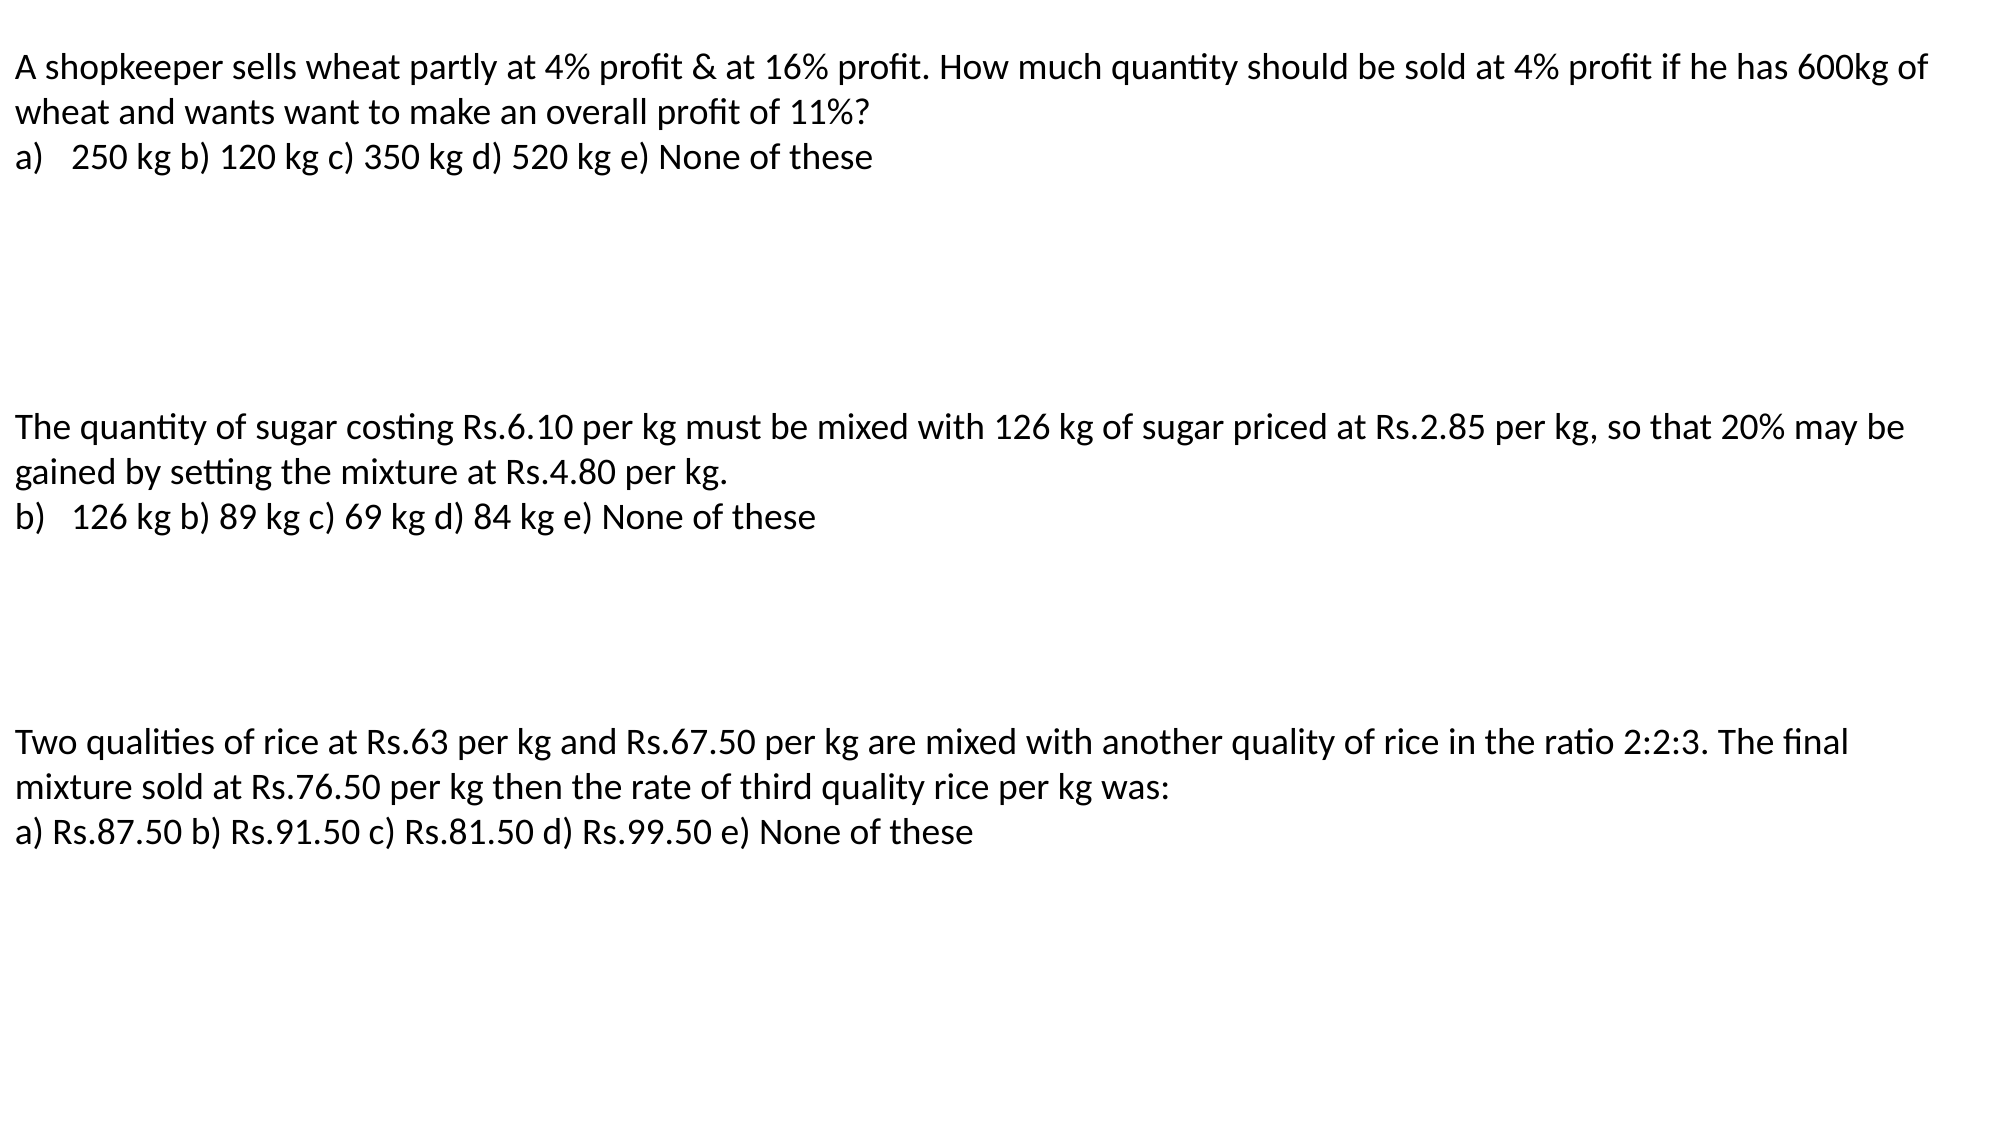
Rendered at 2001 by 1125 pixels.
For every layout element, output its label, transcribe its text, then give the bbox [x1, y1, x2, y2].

text_box A shopkeeper sells wheat partly at 4% profit & at 16% profit. How much quantity should be sold at 4% profit if he has 600kg of wheat and wants want to make an overall profit of 11%? 250 kg b) 120 kg c) 350 kg d) 520 kg e) None of these The quantity of sugar costing Rs.6.10 per kg must be mixed with 126 kg of sugar priced at Rs.2.85 per kg, so that 20% may be gained by setting the mixture at Rs.4.80 per kg. 126 kg b) 89 kg c) 69 kg d) 84 kg e) None of these Two qualities of rice at Rs.63 per kg and Rs.67.50 per kg are mixed with another quality of rice in the ratio 2:2:3. The final mixture sold at Rs.76.50 per kg then the rate of third quality rice per kg was: a) Rs.87.50 b) Rs.91.50 c) Rs.81.50 d) Rs.99.50 e) None of these [0, 34, 1983, 1125]
